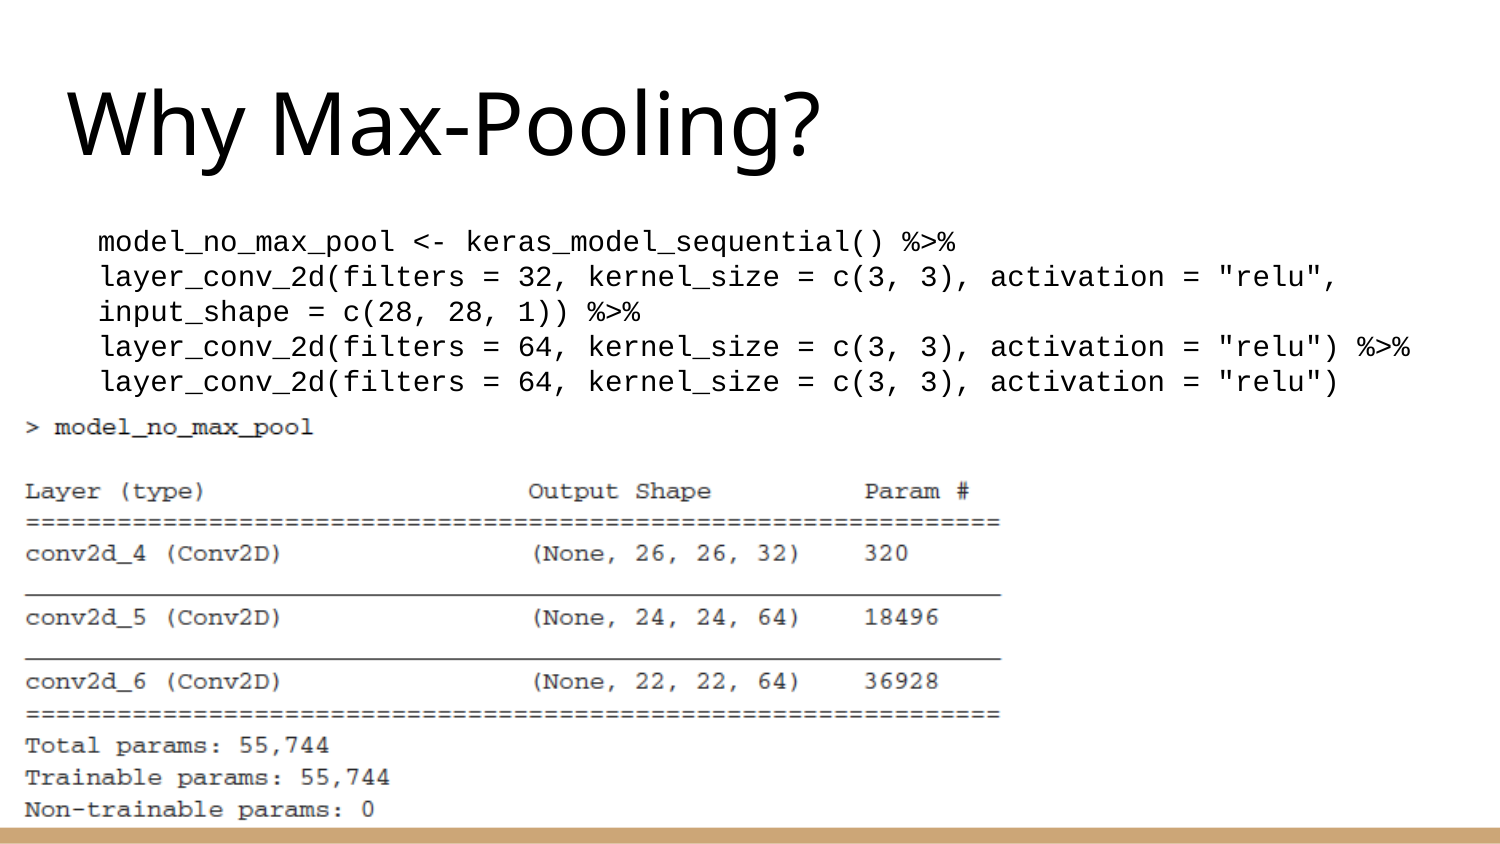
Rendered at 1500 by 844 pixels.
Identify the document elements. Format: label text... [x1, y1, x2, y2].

text_box model_no_max_pool <- keras_model_sequential() %>% layer_conv_2d(filters = 32, kernel_size = c(3, 3), activation = "relu", input_shape = c(28, 28, 1)) %>% layer_conv_2d(filters = 64, kernel_size = c(3, 3), activation = "relu") %>% layer_conv_2d(filters = 64, kernel_size = c(3, 3), activation = "relu") [82, 207, 1435, 422]
picture [18, 408, 1012, 825]
title Why Max-Pooling? [51, 51, 1449, 189]
